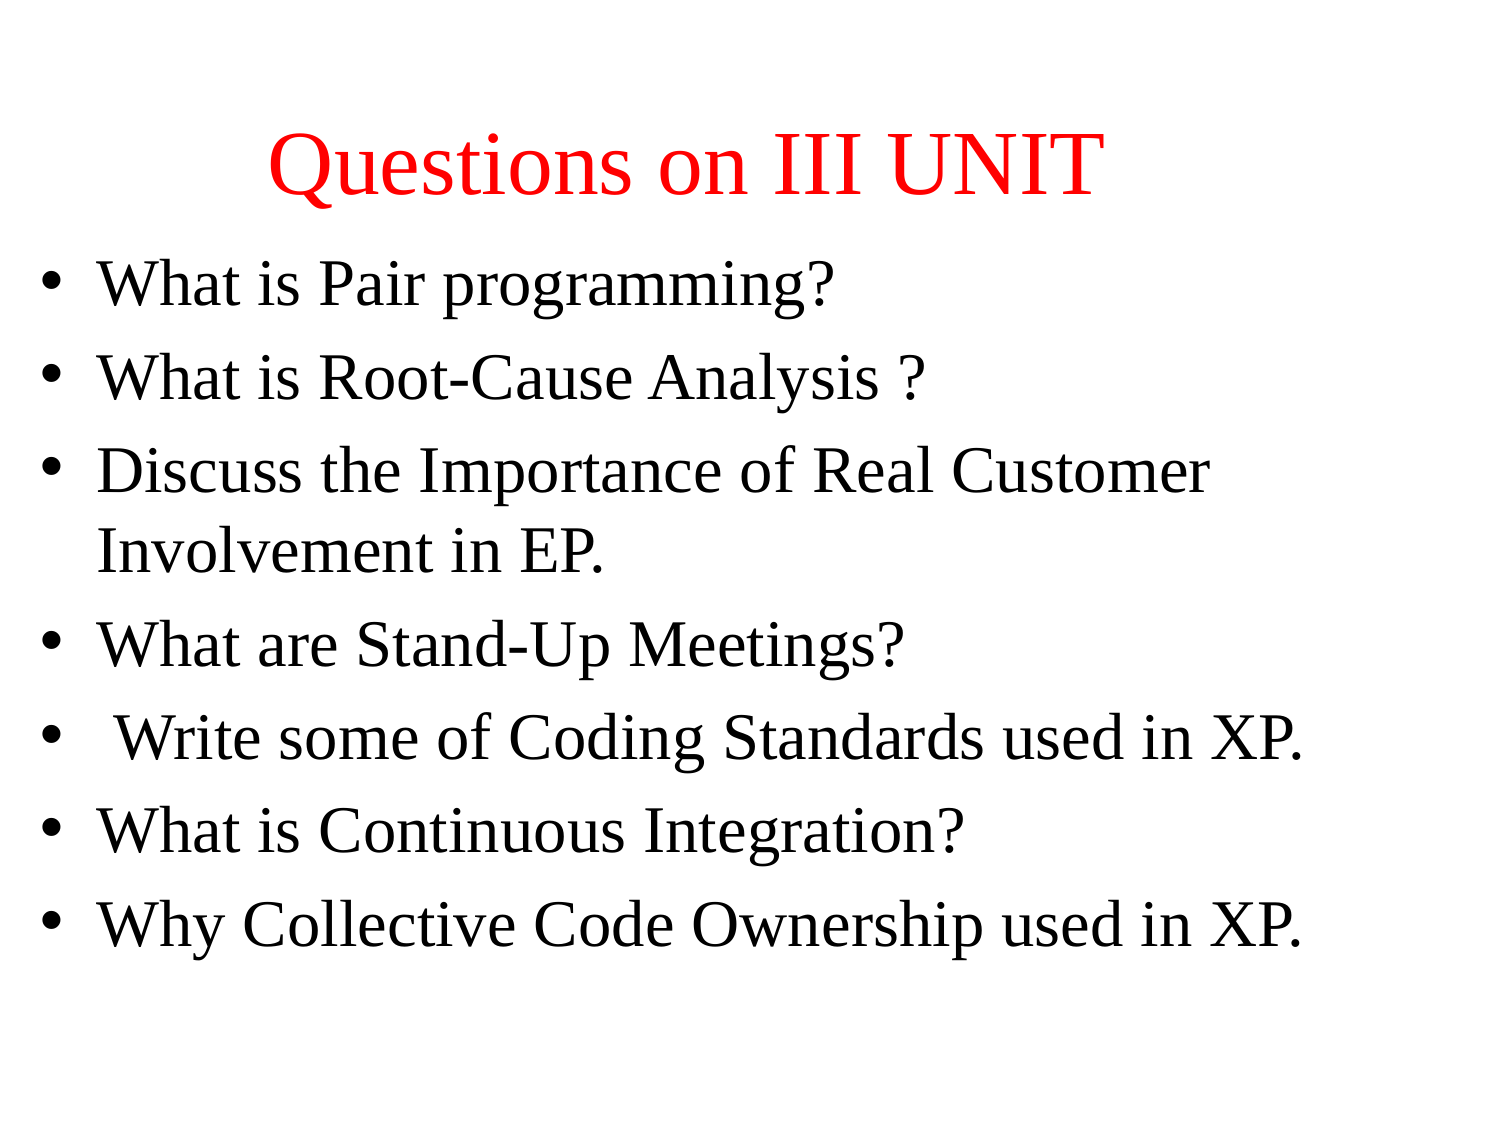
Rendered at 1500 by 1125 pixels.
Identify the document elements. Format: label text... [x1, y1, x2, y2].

list What is Pair programming? What is Root-Cause Analysis ? Discuss the Importance of Real Customer Involvement in EP. What are Stand-Up Meetings? Write some of Coding Standards used in XP. What is Continuous Integration? Why Collective Code Ownership used in XP. [24, 231, 1413, 1119]
text_box Questions on III UNIT [49, 37, 1325, 279]
